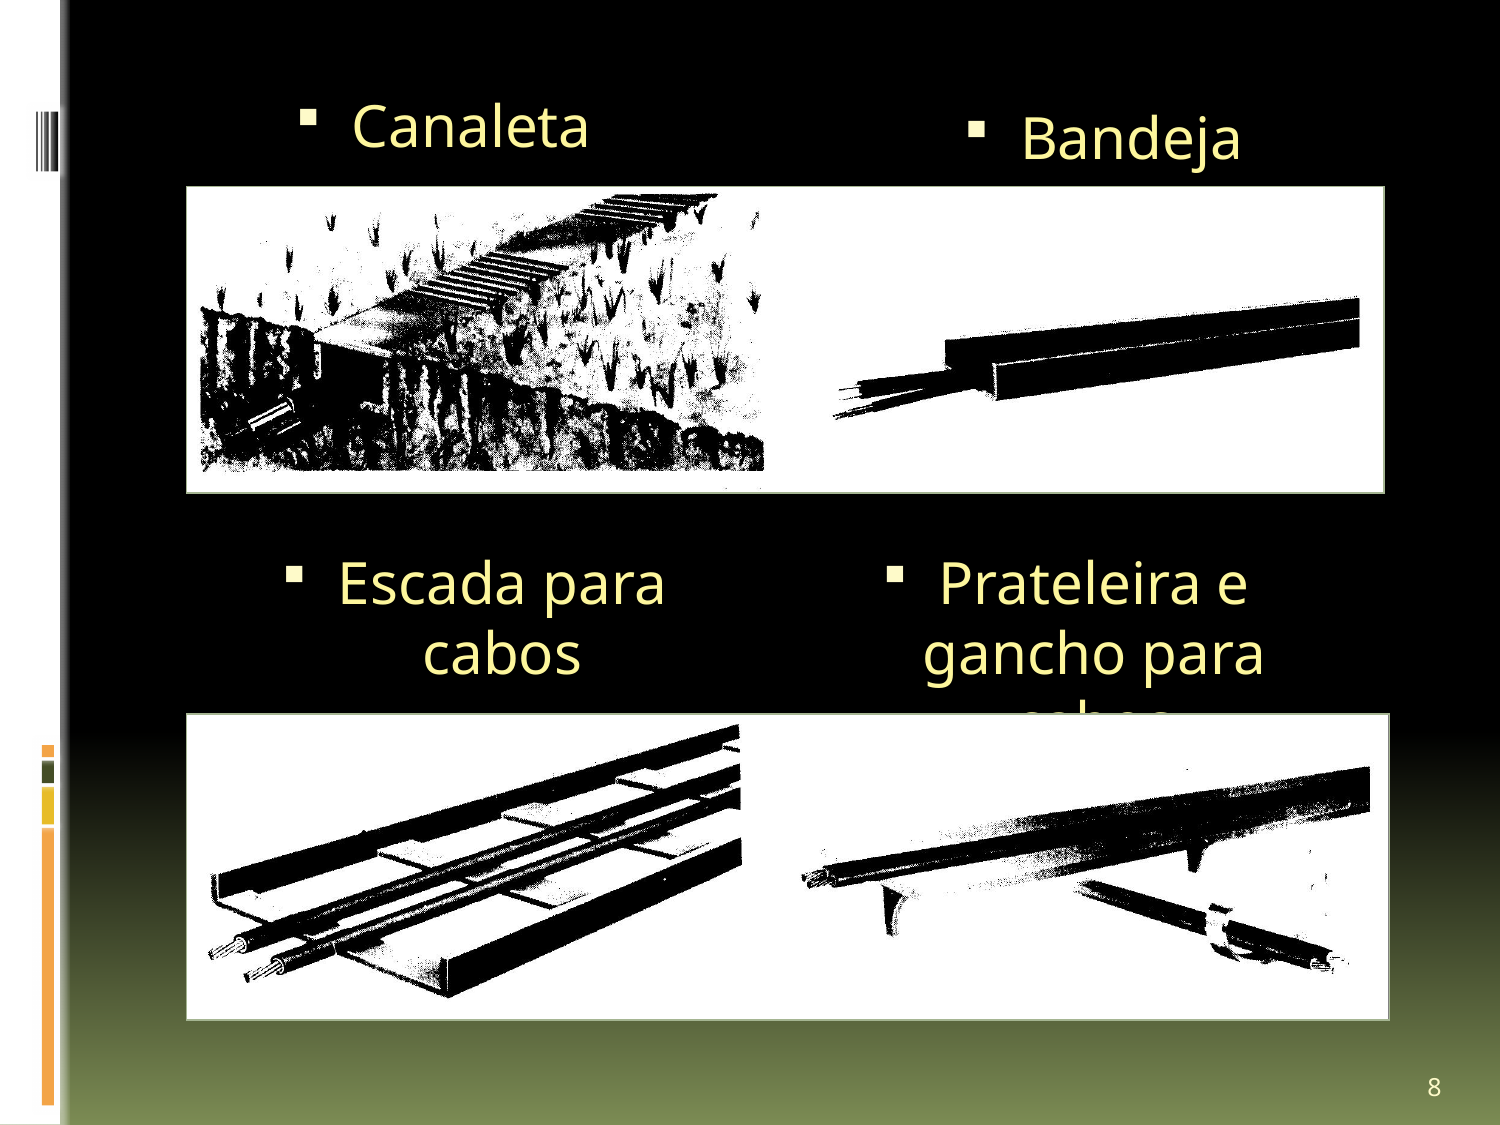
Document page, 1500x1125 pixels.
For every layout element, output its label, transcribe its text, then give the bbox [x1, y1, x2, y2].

text_box Prateleira e gancho para cabos [785, 538, 1336, 692]
slide_number 8 [1412, 1052, 1488, 1113]
picture [186, 714, 1390, 1020]
text_box Bandeja [937, 93, 1348, 180]
list Canaleta [269, 81, 680, 180]
picture [187, 187, 1384, 493]
text_box Escada para cabos [210, 538, 727, 692]
